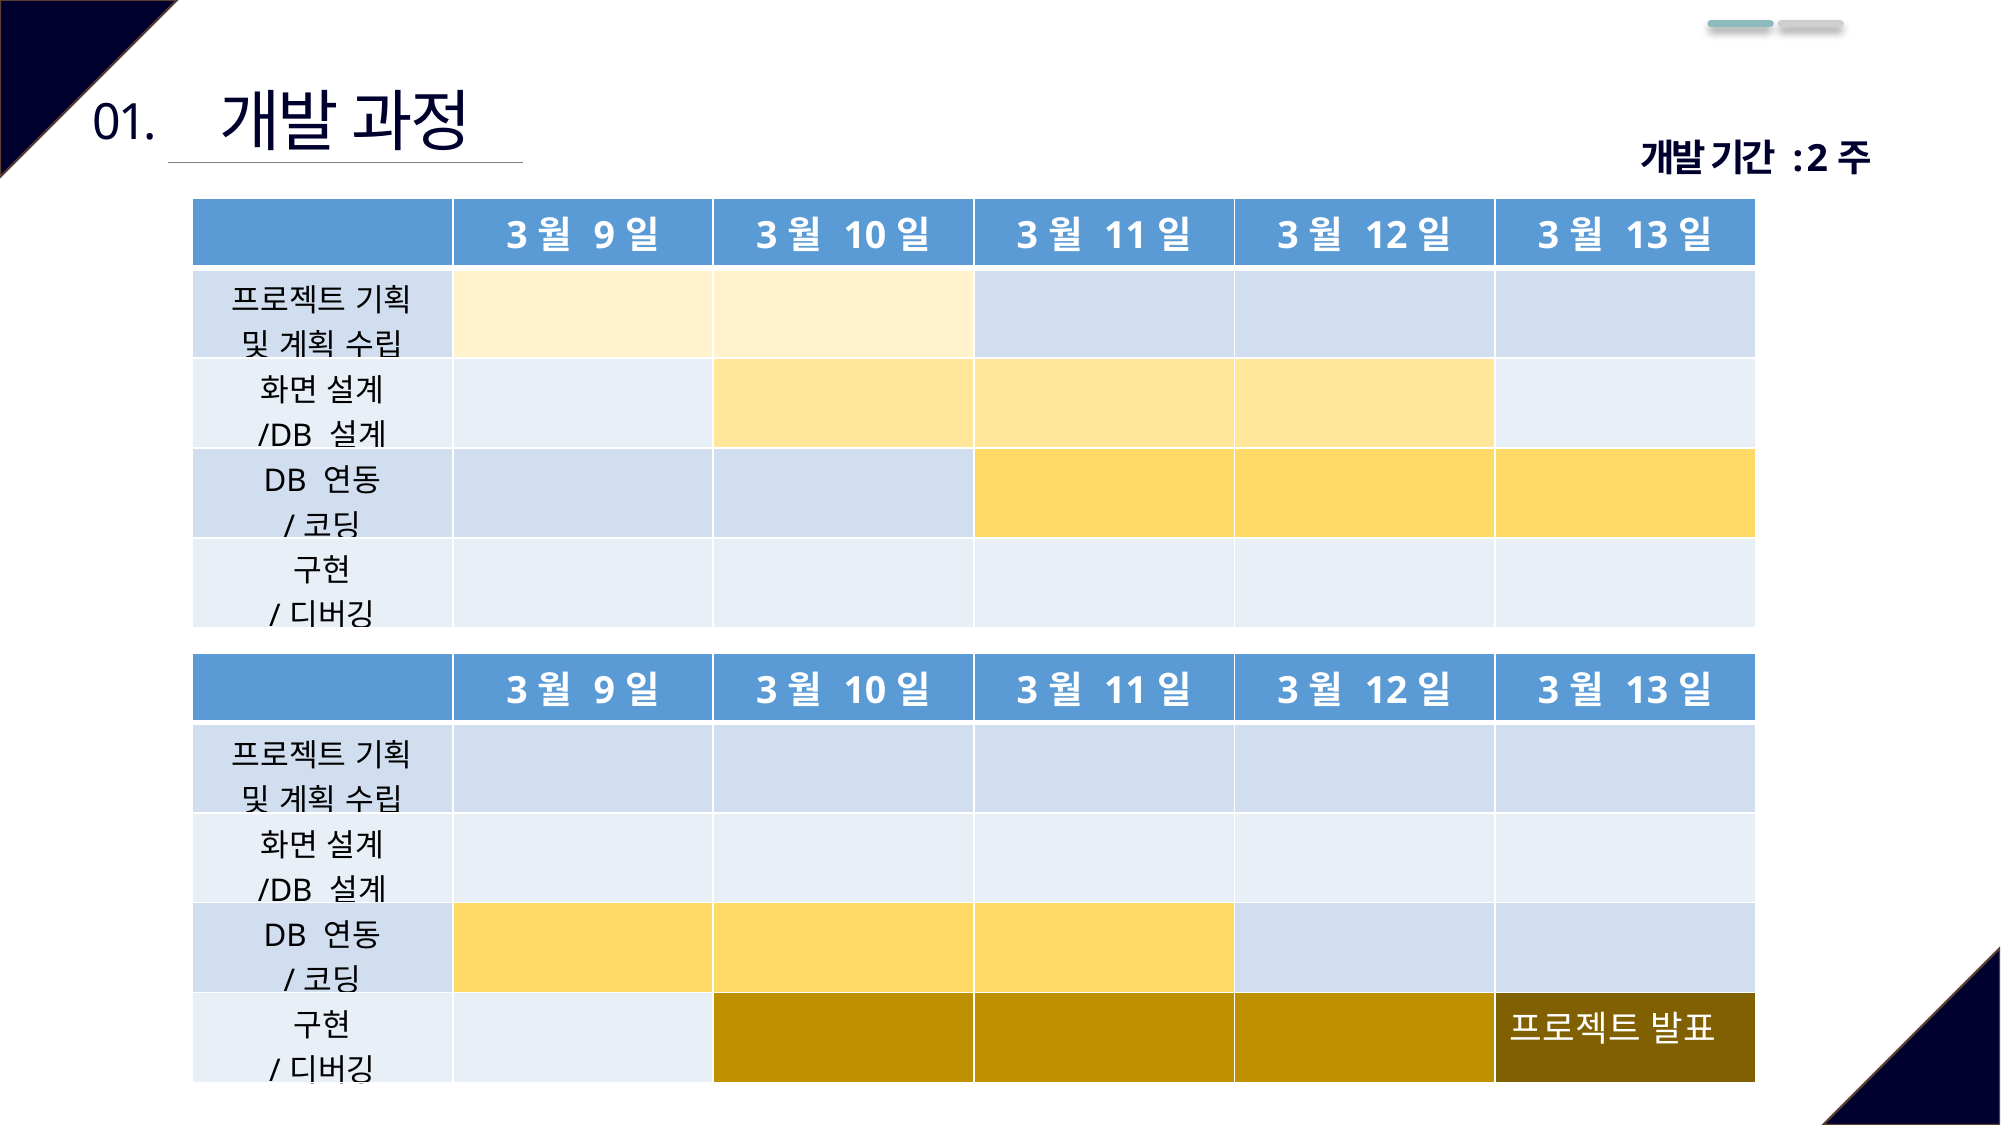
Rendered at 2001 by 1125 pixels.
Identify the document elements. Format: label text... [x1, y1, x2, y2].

table_header 3월 13일 [1496, 654, 1755, 720]
table_cell [714, 271, 973, 357]
table_cell [975, 539, 1234, 627]
table_cell DB 연동 /코딩 [193, 903, 452, 992]
table_cell 프로젝트 기획 및 계획 수립 [193, 725, 452, 812]
table_cell 화면 설계 /DB 설계 [193, 814, 452, 902]
table_cell [975, 271, 1234, 357]
table_cell [975, 725, 1234, 812]
table_cell [714, 993, 973, 1082]
table_cell [1496, 359, 1755, 447]
table_header 3월 10일 [714, 654, 973, 720]
table_cell [454, 539, 712, 627]
table_cell [714, 903, 973, 992]
text_box 개발 과정 [204, 163, 487, 167]
table_cell [714, 539, 973, 627]
table_cell [975, 814, 1234, 902]
table_cell 구현 /디버깅 [193, 539, 452, 627]
table_cell [1235, 271, 1494, 357]
table_cell 화면 설계 /DB 설계 [193, 359, 452, 447]
table_header 3월 11일 [975, 654, 1234, 720]
table_cell 구현 /디버깅 [193, 993, 452, 1082]
table_cell [454, 814, 712, 902]
table_cell [975, 903, 1234, 992]
table_cell DB 연동 /코딩 [193, 449, 452, 537]
table_cell [1235, 903, 1494, 992]
table_cell [1235, 359, 1494, 447]
text_box 01. [78, 81, 172, 157]
table_cell [1496, 449, 1755, 537]
table_cell [1496, 725, 1755, 812]
table_cell [1496, 271, 1755, 357]
table_cell [1235, 725, 1494, 812]
table_header [193, 199, 452, 265]
table_cell [714, 814, 973, 902]
table_cell [454, 359, 712, 447]
table_header 3월 12일 [1235, 199, 1494, 265]
table_cell [454, 271, 712, 357]
table_cell [454, 449, 712, 537]
table_cell [454, 903, 712, 992]
table_header 3월 9일 [454, 199, 712, 265]
text_box 개발 기간 : 2주 [1625, 126, 1887, 187]
table_cell [975, 993, 1234, 1082]
table_header 3월 13일 [1496, 199, 1755, 265]
text_box 개발 과정 [204, 71, 487, 162]
table_cell [1496, 539, 1755, 627]
table_cell [1496, 814, 1755, 902]
table_cell [454, 725, 712, 812]
table_cell [1496, 903, 1755, 992]
table_cell [1235, 814, 1494, 902]
table_cell [714, 449, 973, 537]
table_header 3월 10일 [714, 199, 973, 265]
table_cell [714, 725, 973, 812]
table_cell [1235, 539, 1494, 627]
table_header 3월 9일 [454, 654, 712, 720]
table_cell [1235, 449, 1494, 537]
table_cell [714, 359, 973, 447]
table_header 3월 12일 [1235, 654, 1494, 720]
table_cell [454, 993, 712, 1082]
table_cell 프로젝트 발표 [1496, 993, 1755, 1082]
table_header 3월 11일 [975, 199, 1234, 265]
table_cell 프로젝트 기획 및 계획 수립 [193, 271, 452, 357]
table_cell [1235, 993, 1494, 1082]
table_cell [975, 359, 1234, 447]
table_cell [975, 449, 1234, 537]
table_header [193, 654, 452, 720]
